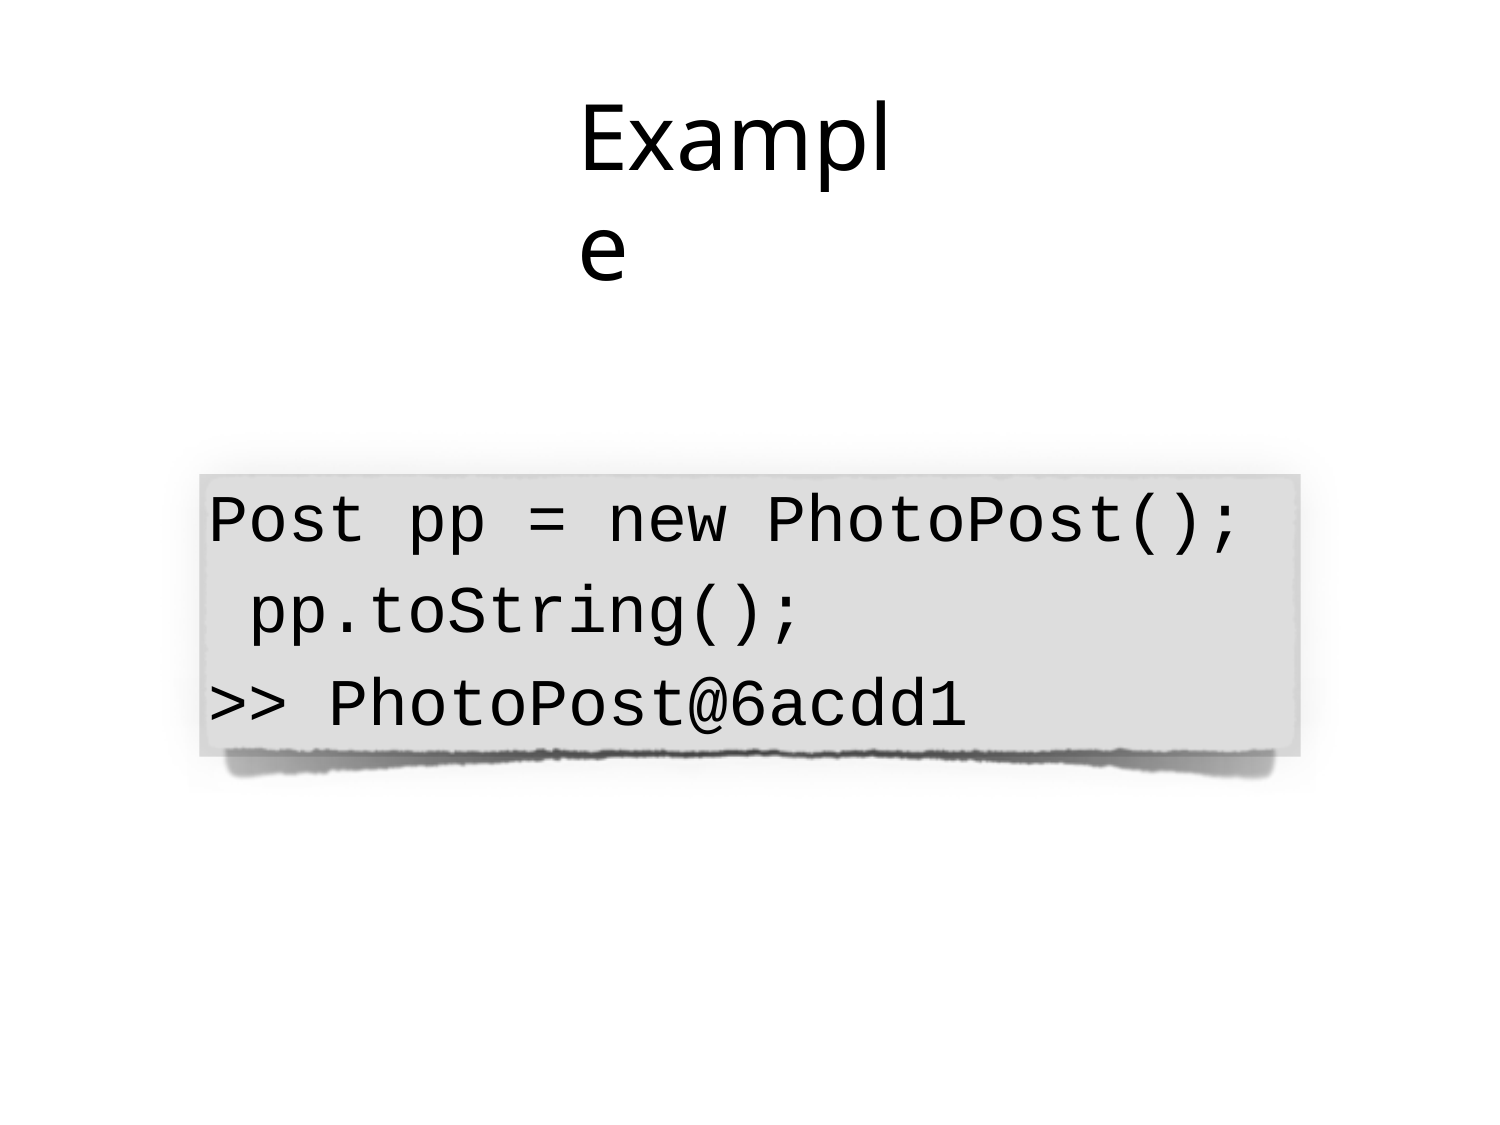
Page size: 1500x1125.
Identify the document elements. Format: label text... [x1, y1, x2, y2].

text_box Post pp = new PhotoPost(); pp.toString(); >> PhotoPost@6acdd1 [206, 461, 1251, 740]
text_box [153, 420, 1347, 807]
title Example [575, 77, 927, 300]
